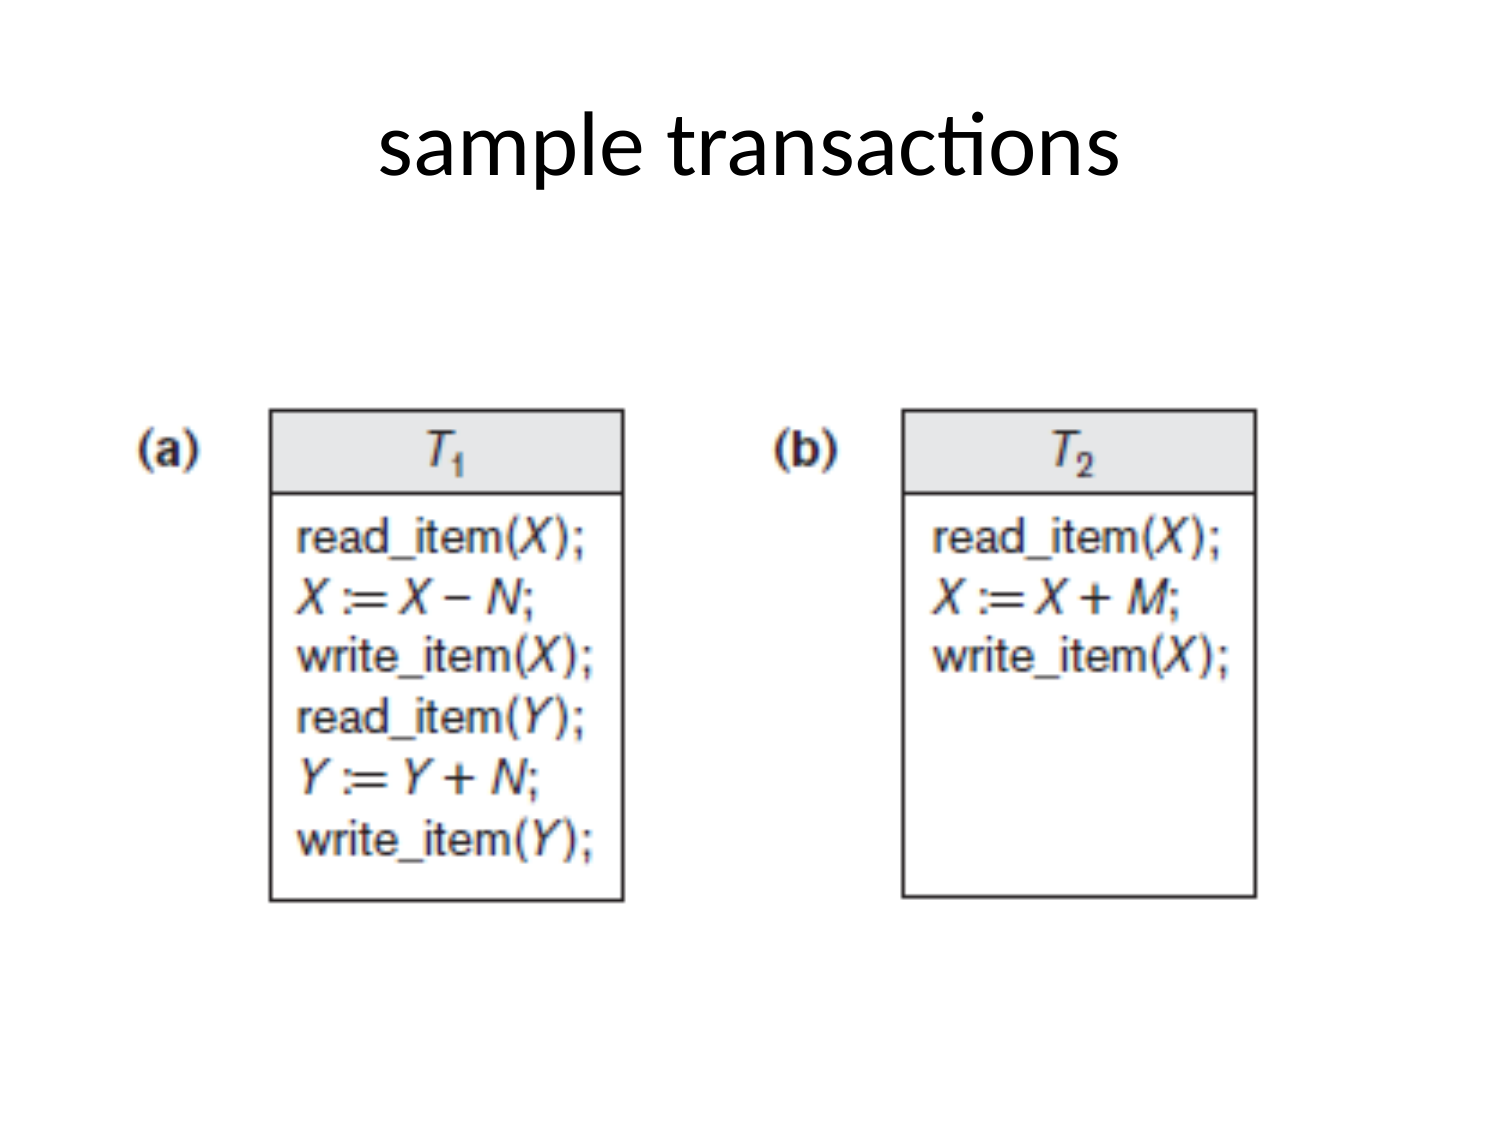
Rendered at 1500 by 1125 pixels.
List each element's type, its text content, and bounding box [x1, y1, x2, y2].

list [112, 374, 1360, 972]
title sample transactions [75, 45, 1425, 233]
